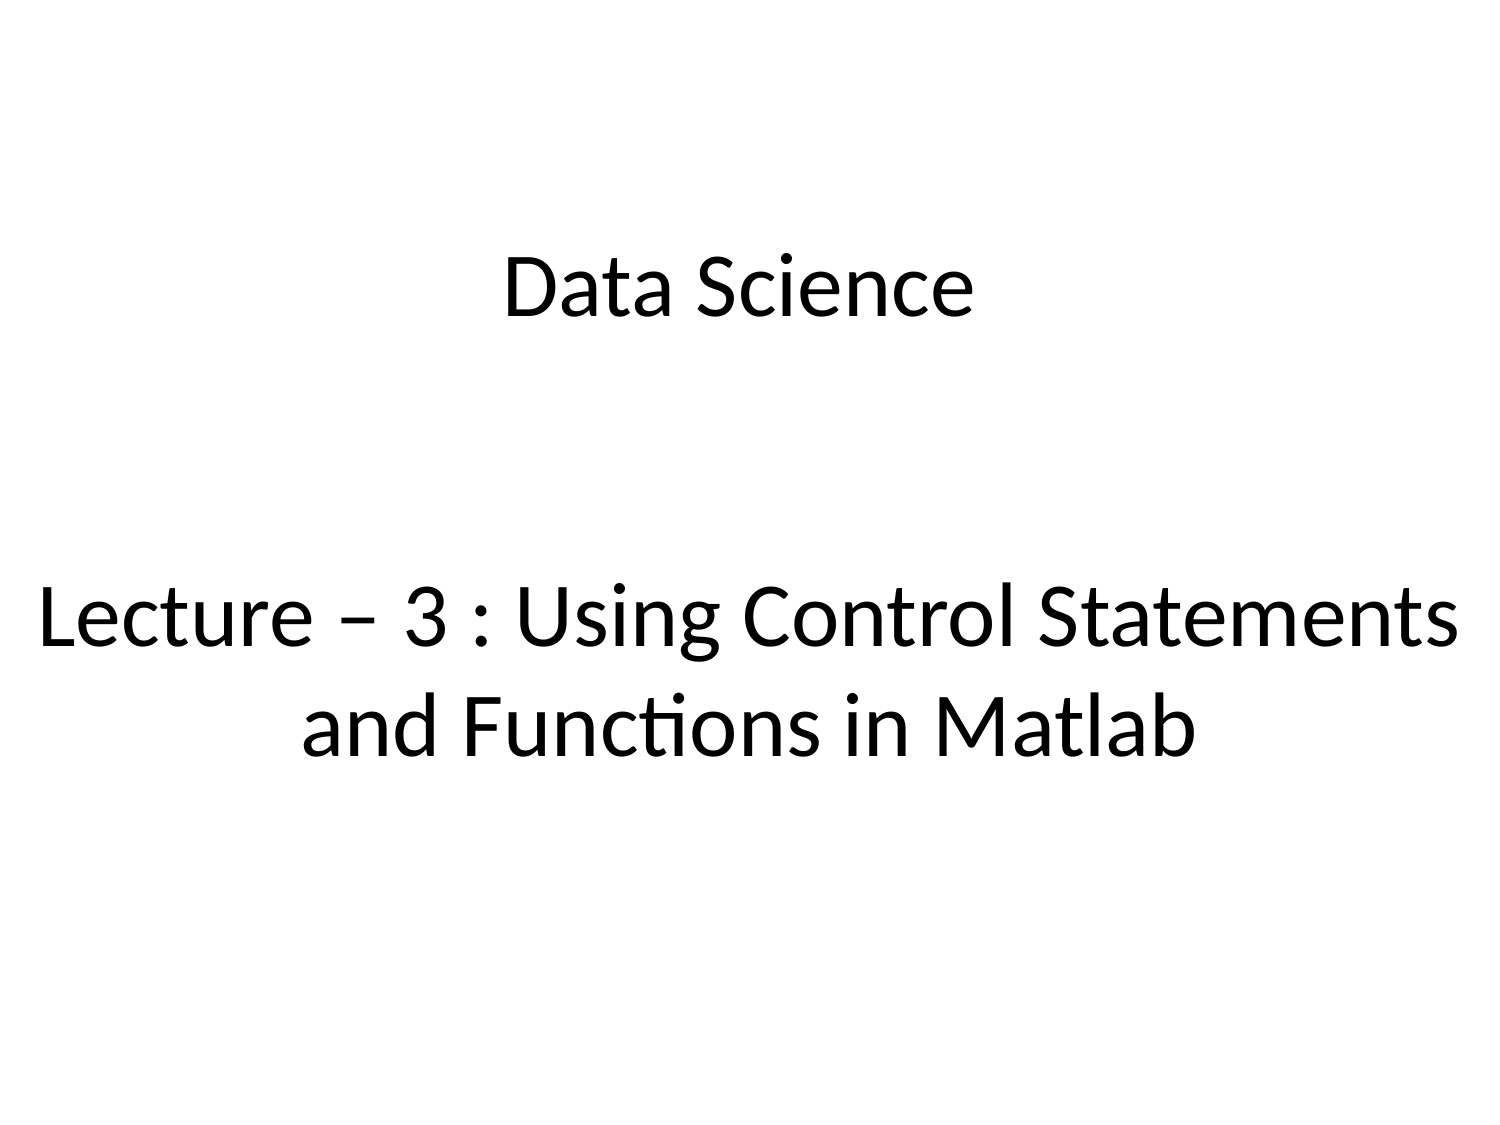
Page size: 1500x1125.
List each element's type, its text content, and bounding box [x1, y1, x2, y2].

title Data Science Lecture – 3 : Using Control Statements and Functions in Matlab [0, 37, 1500, 963]
